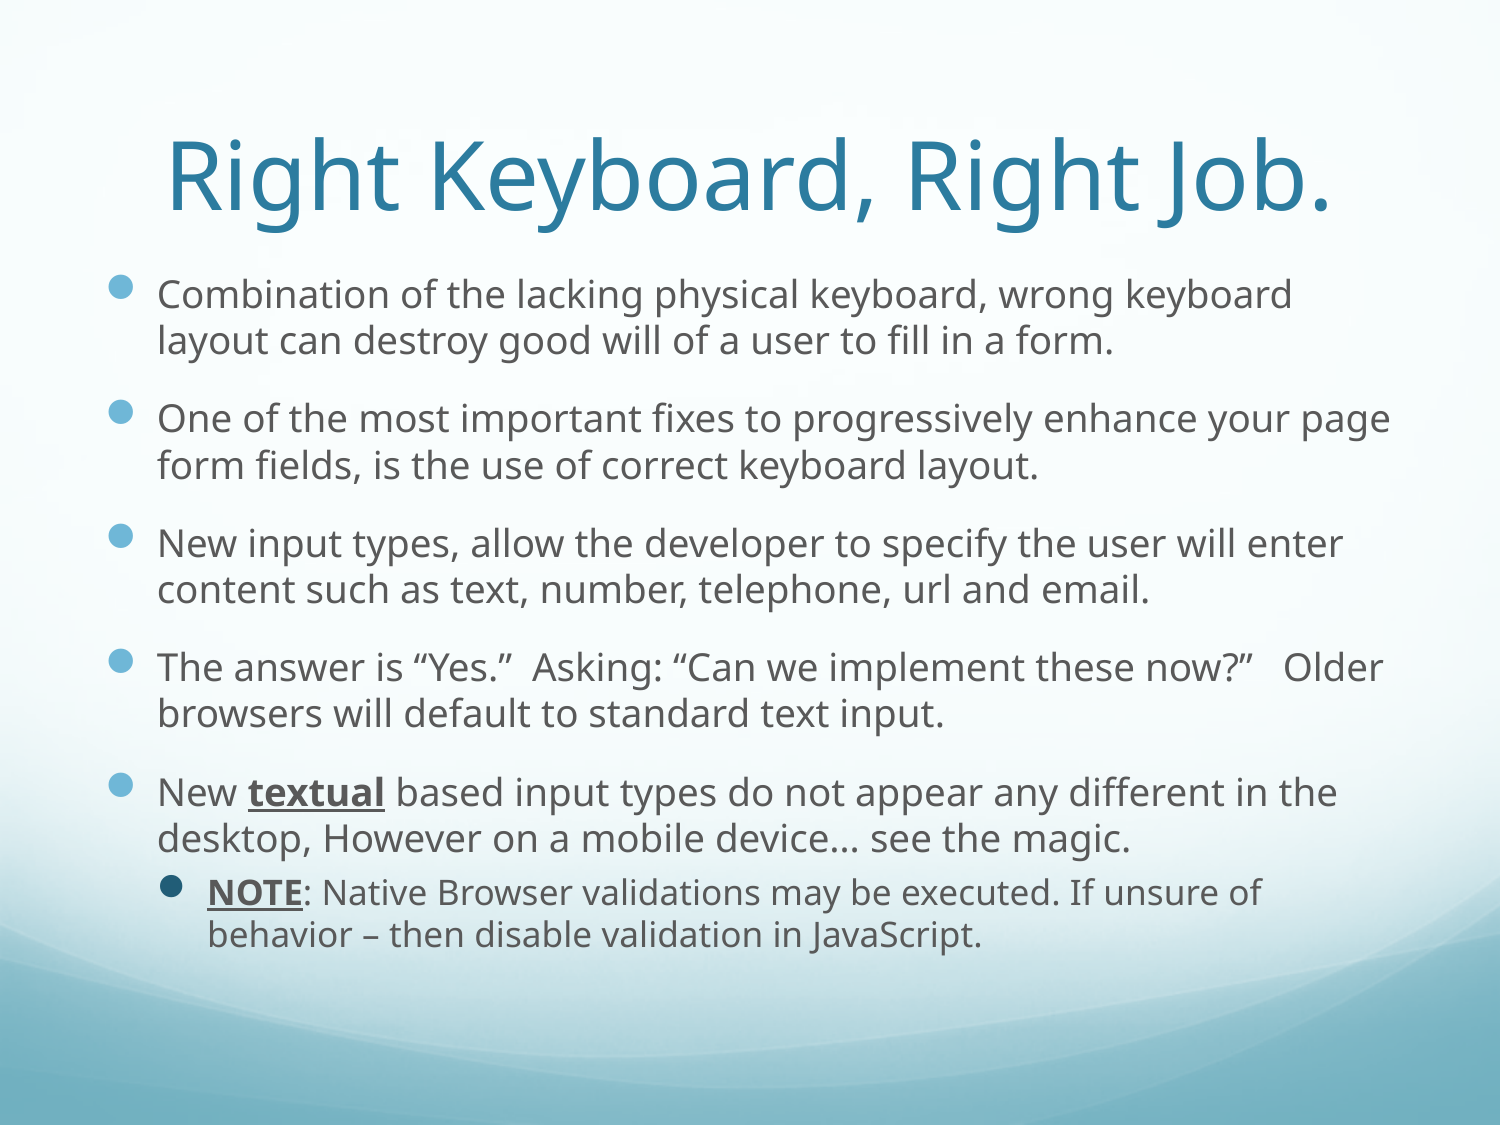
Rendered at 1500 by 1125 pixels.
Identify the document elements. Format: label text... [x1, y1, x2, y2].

list Combination of the lacking physical keyboard, wrong keyboard layout can destroy good will of a user to fill in a form. One of the most important fixes to progressively enhance your page form fields, is the use of correct keyboard layout. New input types, allow the developer to specify the user will enter content such as text, number, telephone, url and email. The answer is “Yes.” Asking: “Can we implement these now?” Older browsers will default to standard text input. New textual based input types do not appear any different in the desktop, However on a mobile device… see the magic. NOTE: Native Browser validations may be executed. If unsure of behavior – then disable validation in JavaScript. [90, 262, 1410, 975]
title Right Keyboard, Right Job. [90, 17, 1410, 237]
